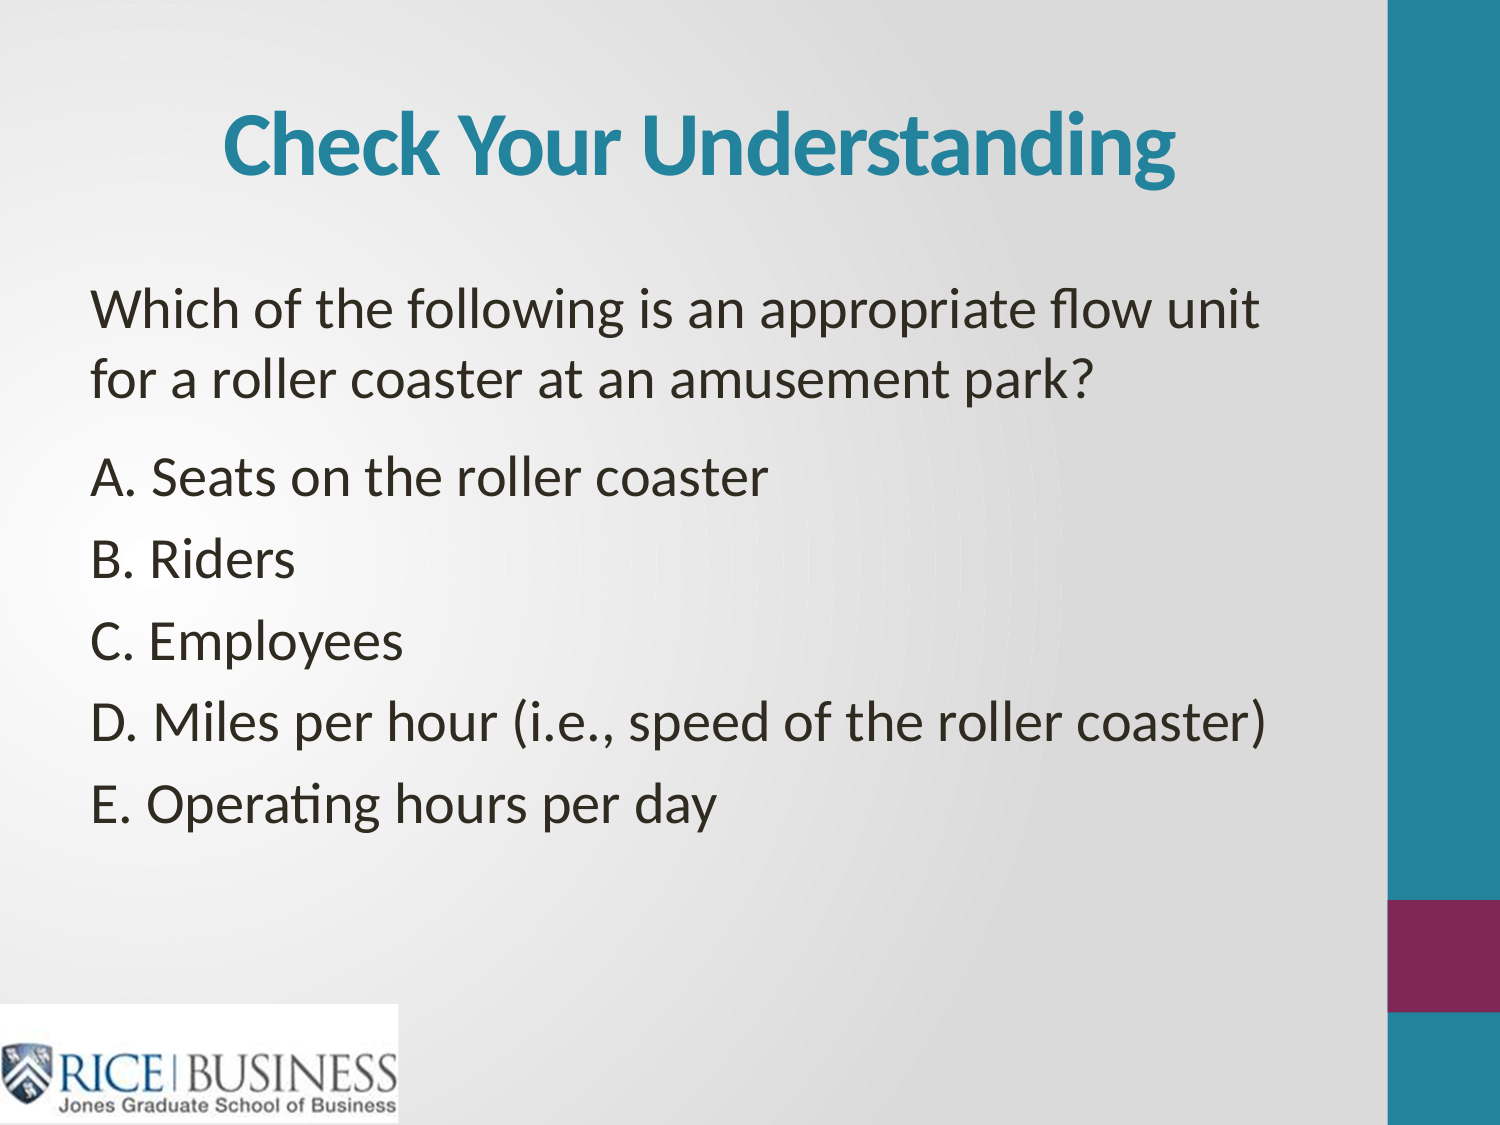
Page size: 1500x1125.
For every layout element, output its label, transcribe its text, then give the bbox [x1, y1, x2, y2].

picture [0, 1004, 400, 1125]
title Check Your Understanding [75, 45, 1325, 233]
list Which of the following is an appropriate flow unit for a roller coaster at an amusement park? A. Seats on the roller coaster B. Riders C. Employees D. Miles per hour (i.e., speed of the roller coaster) E. Operating hours per day [75, 262, 1325, 900]
